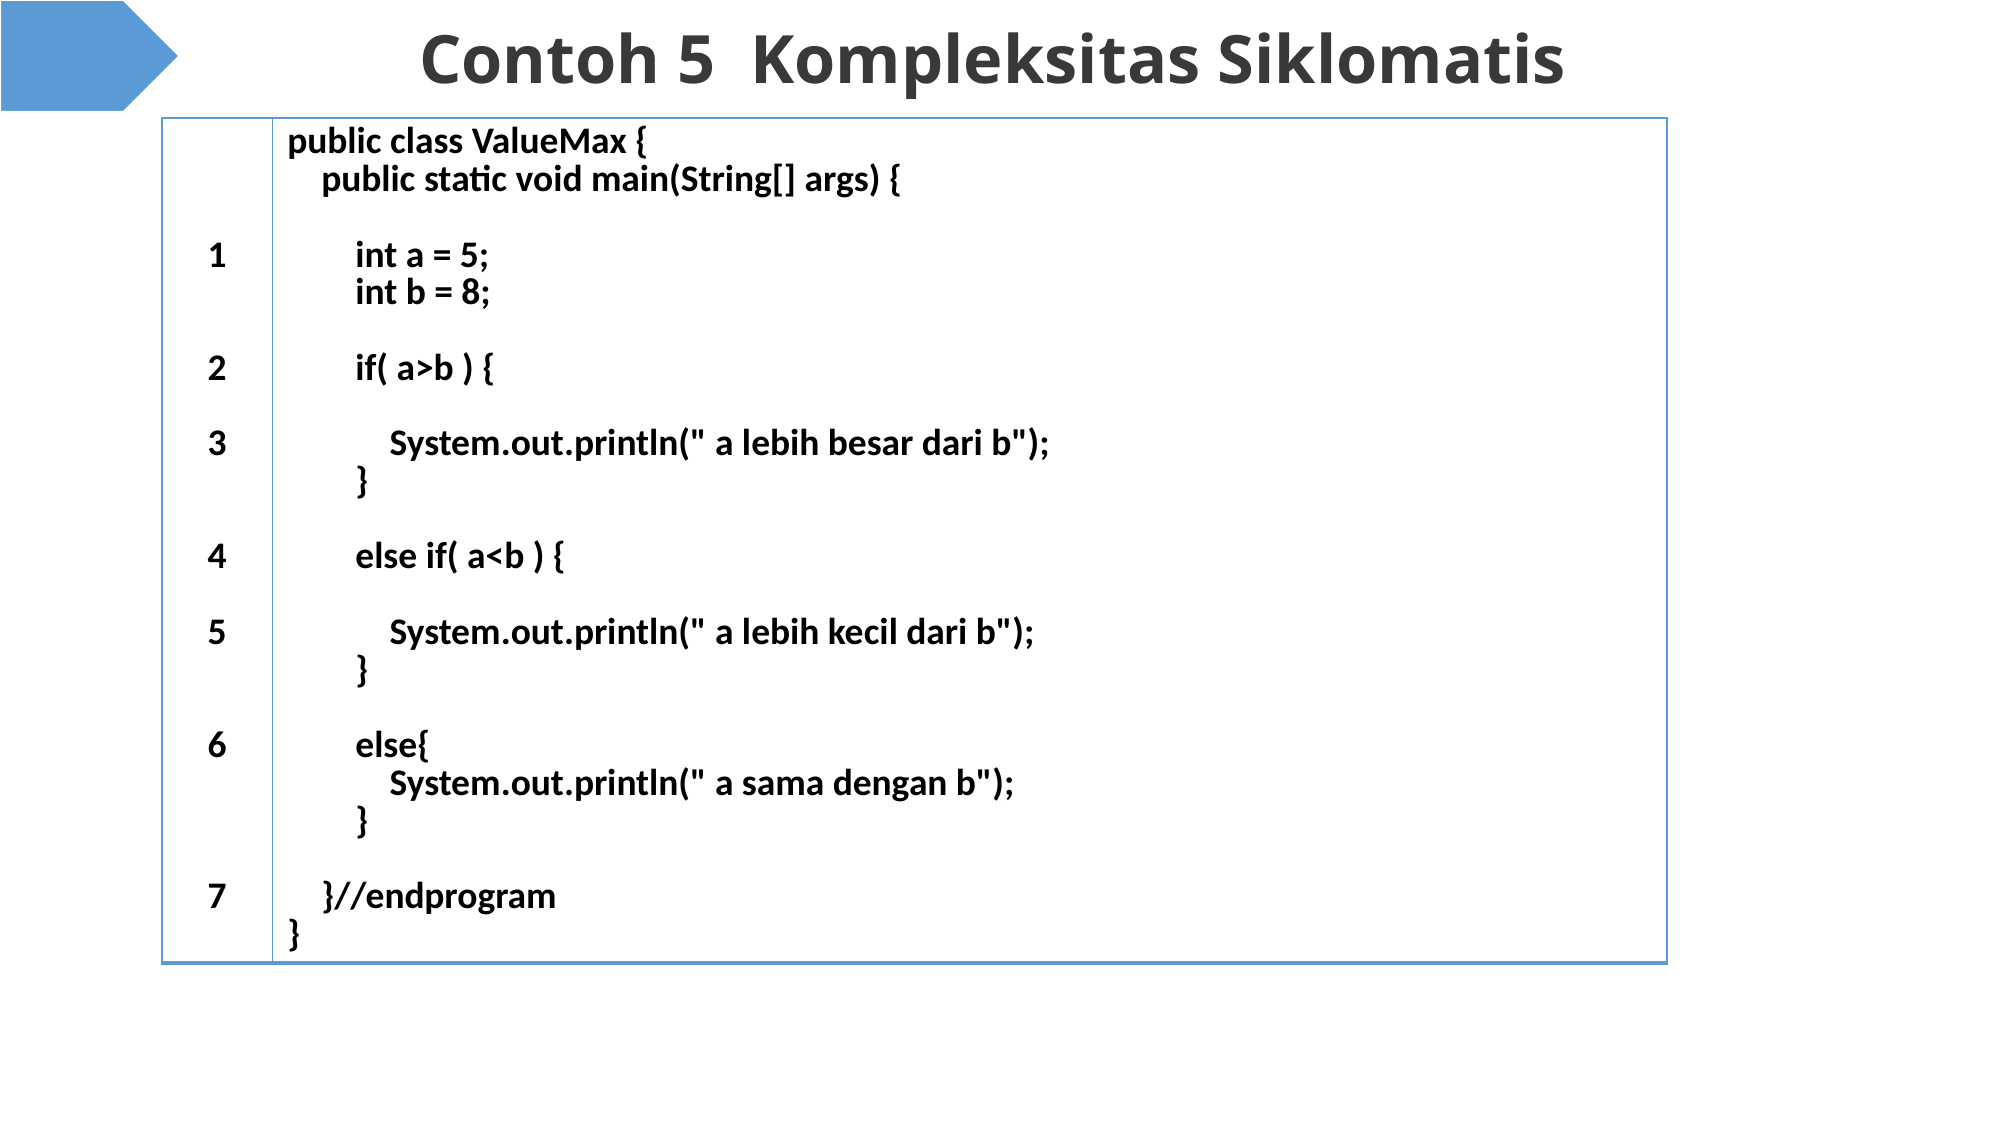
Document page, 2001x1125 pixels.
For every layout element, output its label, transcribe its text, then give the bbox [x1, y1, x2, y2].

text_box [0, 0, 180, 112]
title Contoh 5 Kompleksitas Siklomatis [207, 6, 1779, 119]
table_header public class ValueMax { public static void main(String[] args) { int a = 5; int b = 8; if( a>b ) { System.out.println(" a lebih besar dari b"); } else if( a<b ) { System.out.println(" a lebih kecil dari b"); } else{ System.out.println(" a sama dengan b"); } }//endprogram } [273, 119, 1666, 961]
table_header 1 2 3 4 5 6 7 [163, 119, 272, 961]
